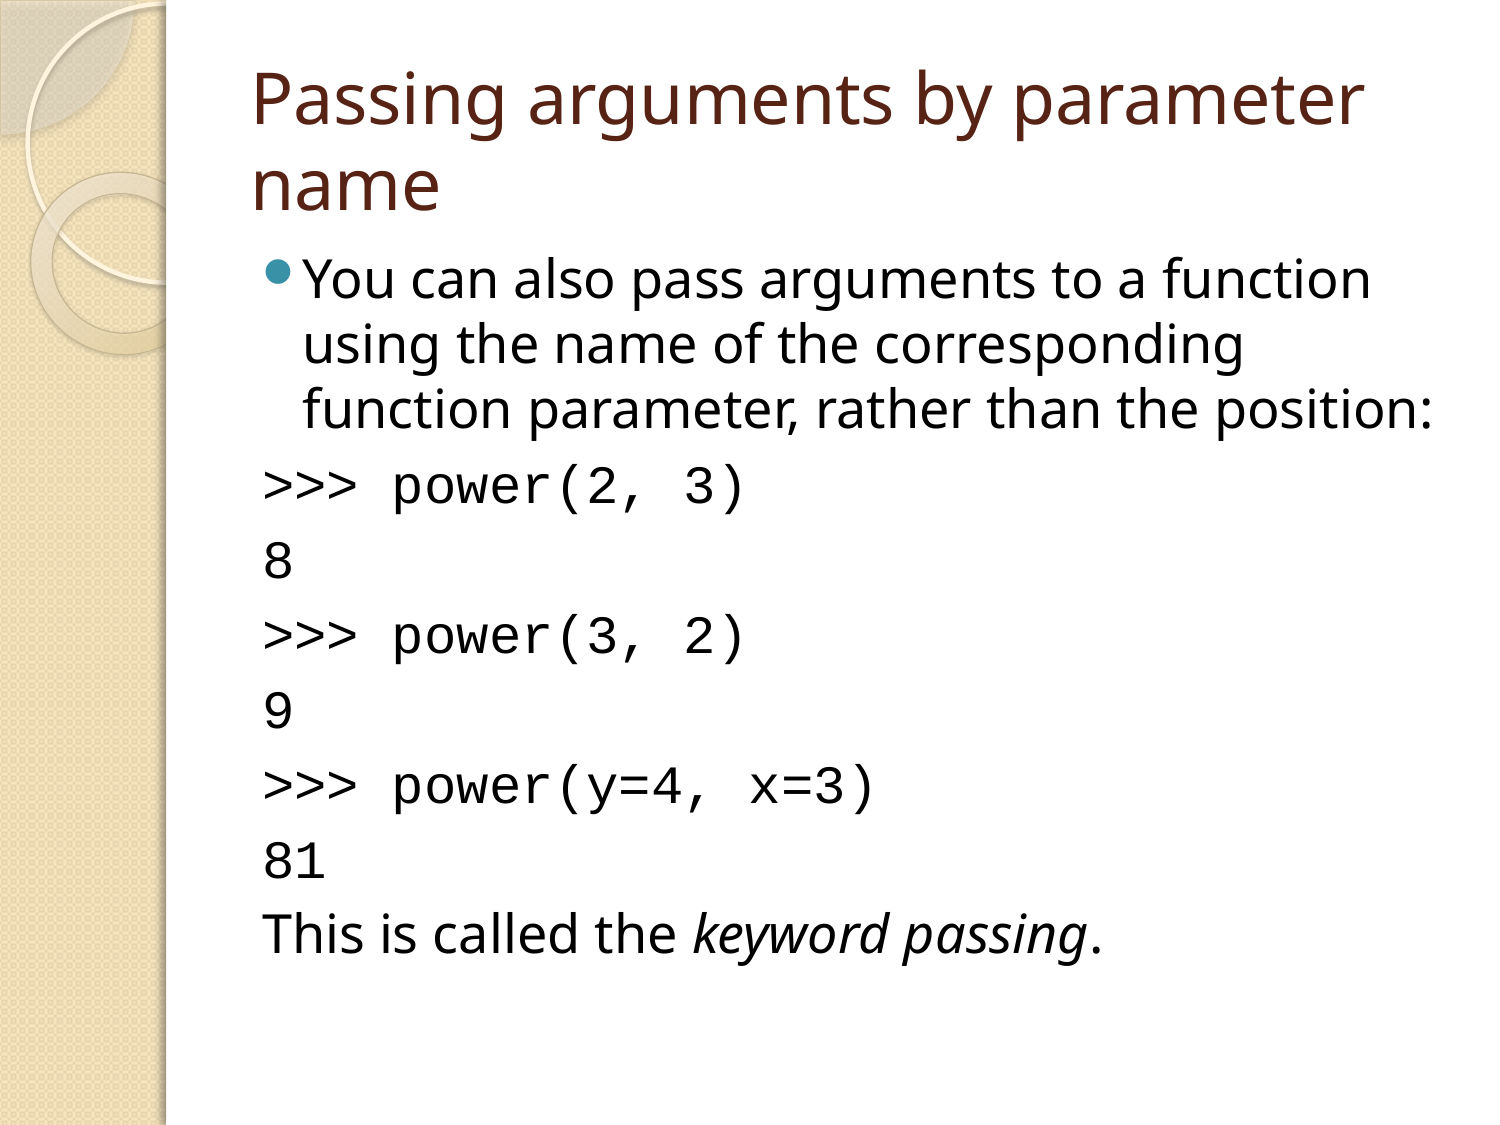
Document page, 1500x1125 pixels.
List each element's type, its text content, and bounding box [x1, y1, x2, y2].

list You can also pass arguments to a function using the name of the corresponding function parameter, rather than the position: >>> power(2, 3) 8 >>> power(3, 2) 9 >>> power(y=4, x=3) 81 This is called the keyword passing. [235, 237, 1466, 1025]
title Passing arguments by parameter name [235, 45, 1466, 233]
